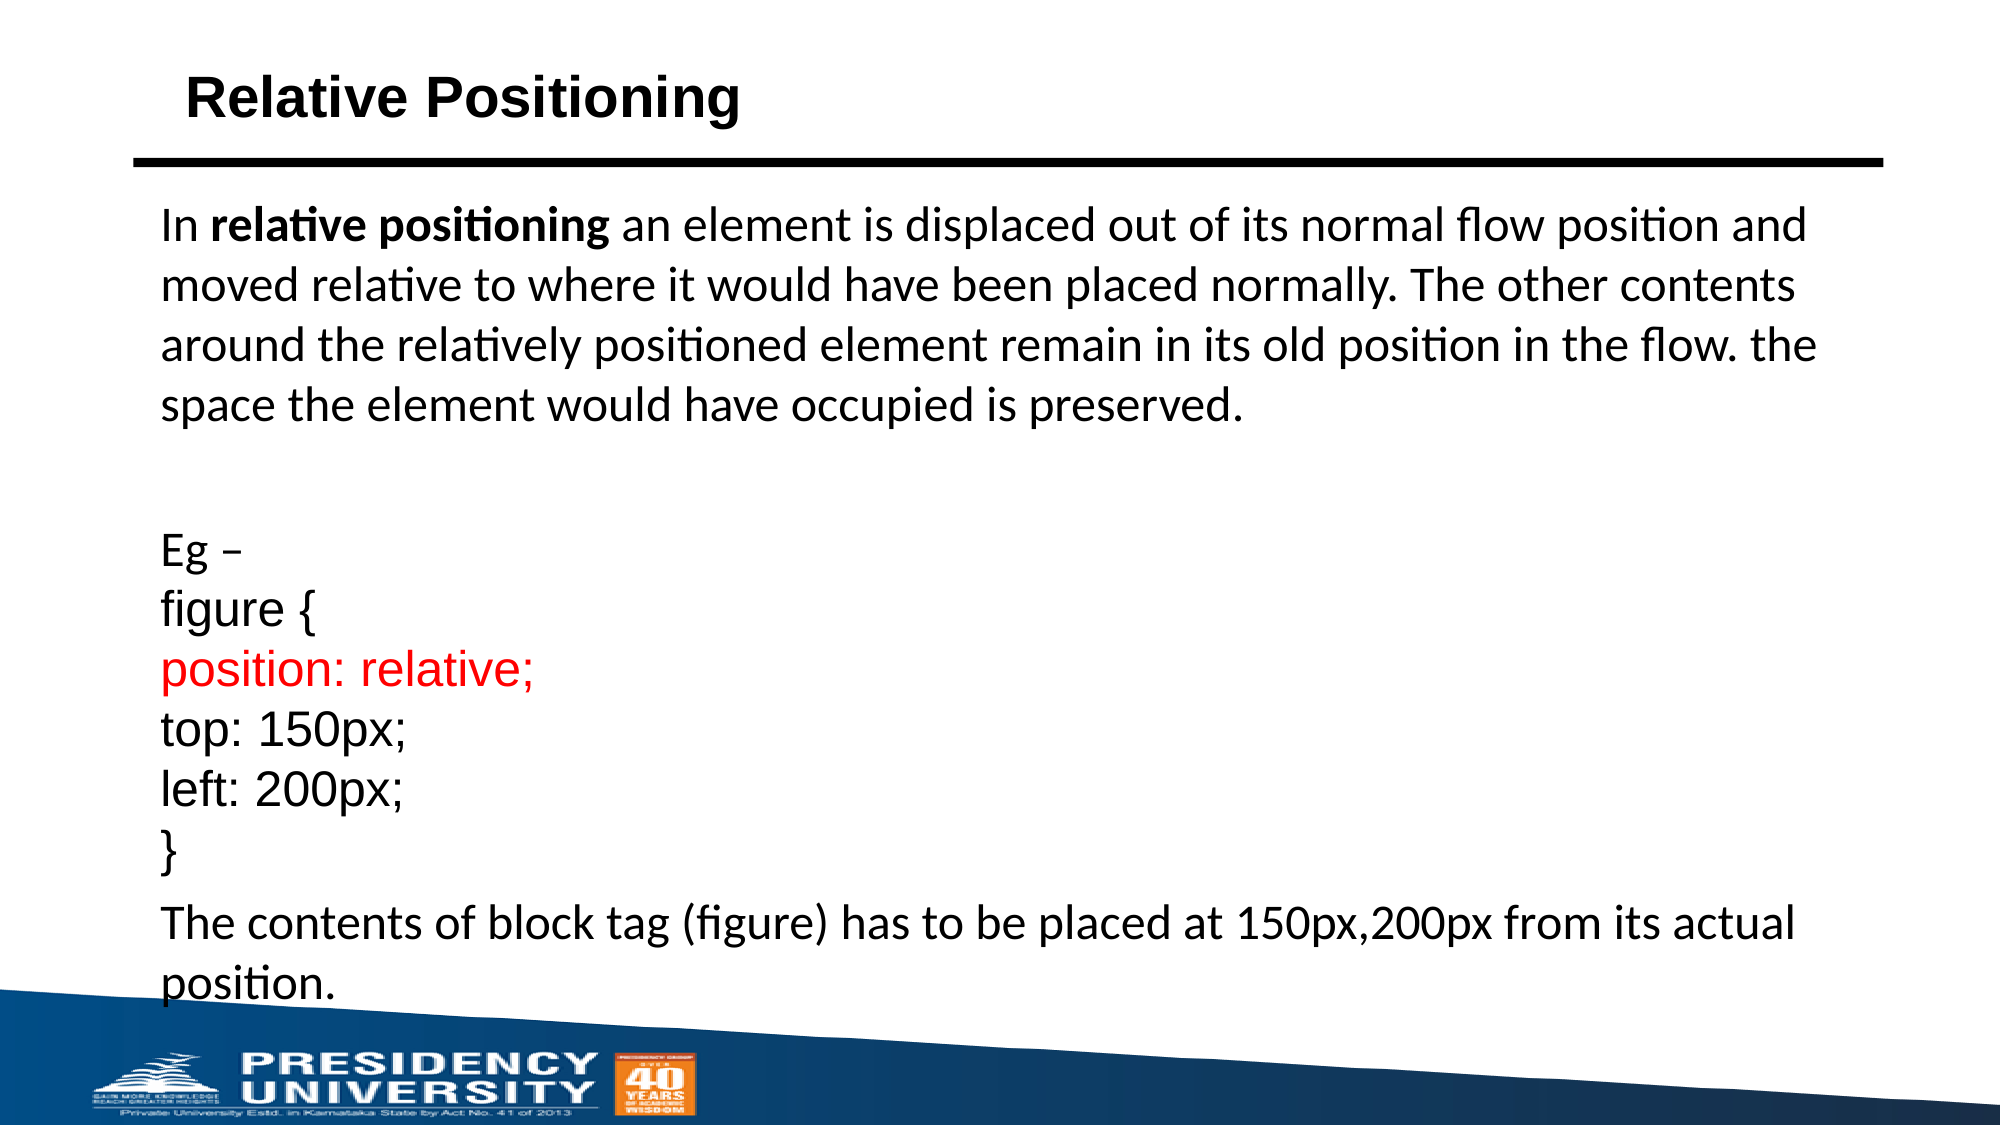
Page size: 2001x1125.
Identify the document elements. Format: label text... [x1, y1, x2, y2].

title Relative Positioning [174, 64, 761, 136]
picture [0, 987, 2000, 1125]
list In relative positioning an element is displaced out of its normal flow position and moved relative to where it would have been placed normally. The other contents around the relatively positioned element remain in its old position in the flow. the space the element would have occupied is preserved. Eg – figure { position: relative; top: 150px; left: 200px; } The contents of block tag (figure) has to be placed at 150px,200px from its actual position. [149, 186, 1868, 1107]
